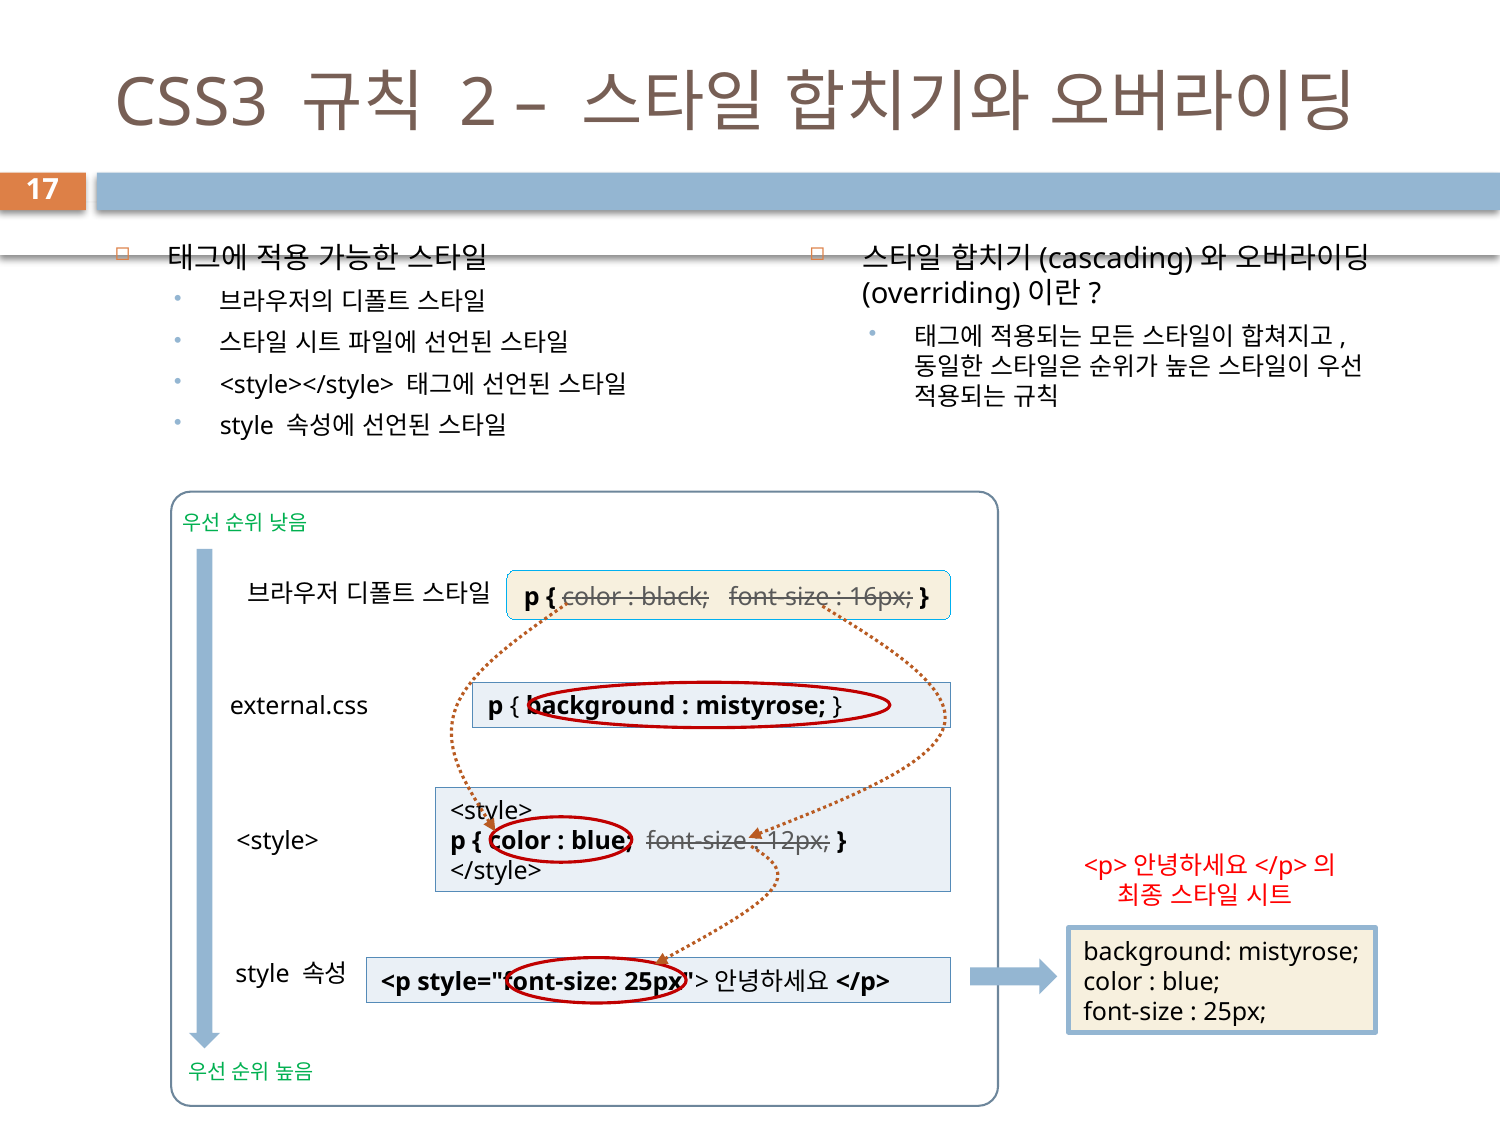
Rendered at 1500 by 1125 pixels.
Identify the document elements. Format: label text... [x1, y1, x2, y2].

text_box <p>안녕하세요</p>의 최종 스타일 시트 [1068, 841, 1388, 917]
text_box [449, 602, 569, 832]
list 태그에 적용 가능한 스타일 브라우저의 디폴트 스타일 스타일 시트 파일에 선언된 스타일 <style></style> 태그에 선언된 스타일 style 속성에 선언된 스타일 [99, 231, 738, 982]
text_box background: mistyrose; color : blue; font-size : 25px; [1068, 927, 1376, 1033]
text_box [748, 604, 947, 839]
slide_number 17 [0, 170, 87, 211]
text_box [968, 957, 1059, 996]
title CSS3 규칙 2 – 스타일 합치기와 오버라이딩 [99, 37, 1438, 161]
list 스타일 합치기(cascading)와 오버라이딩(overriding)이란? 태그에 적용되는 모든 스타일이 합쳐지고, 동일한 스타일은 순위가 높은 스타일이 우선 적용되는 규칙 [794, 231, 1433, 982]
text_box [169, 490, 1000, 1108]
text_box [654, 844, 780, 965]
text_box 우선 순위 낮음 [167, 502, 171, 543]
